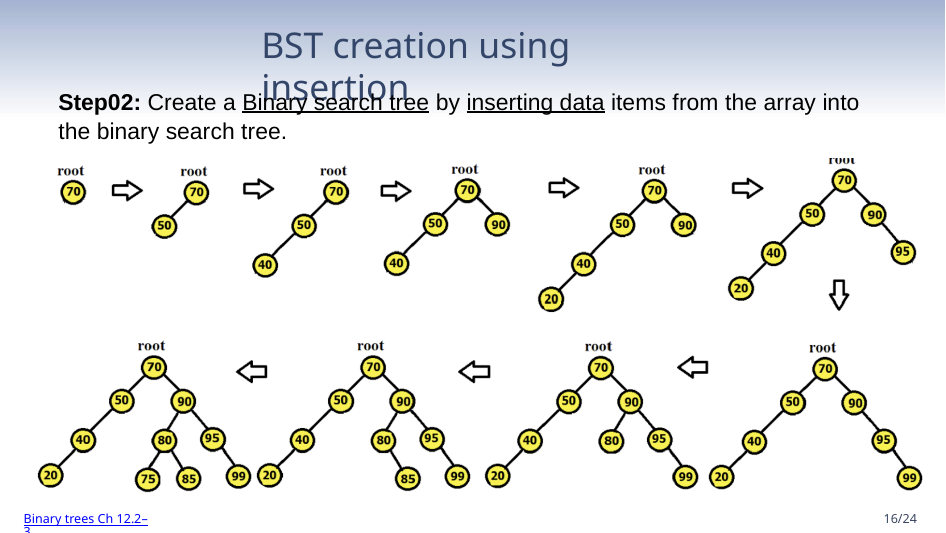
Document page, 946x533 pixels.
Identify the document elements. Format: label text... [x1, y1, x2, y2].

title BST creation using insertion [154, 20, 708, 71]
picture [0, 0, 945, 118]
text_box Step02: Create a Binary search tree by inserting data items from the array into the binary search tree. [34, 71, 889, 156]
text_box Binary trees Ch 12.2–3 [21, 510, 151, 529]
picture [21, 158, 936, 501]
slide_number 16/24 [877, 510, 919, 533]
